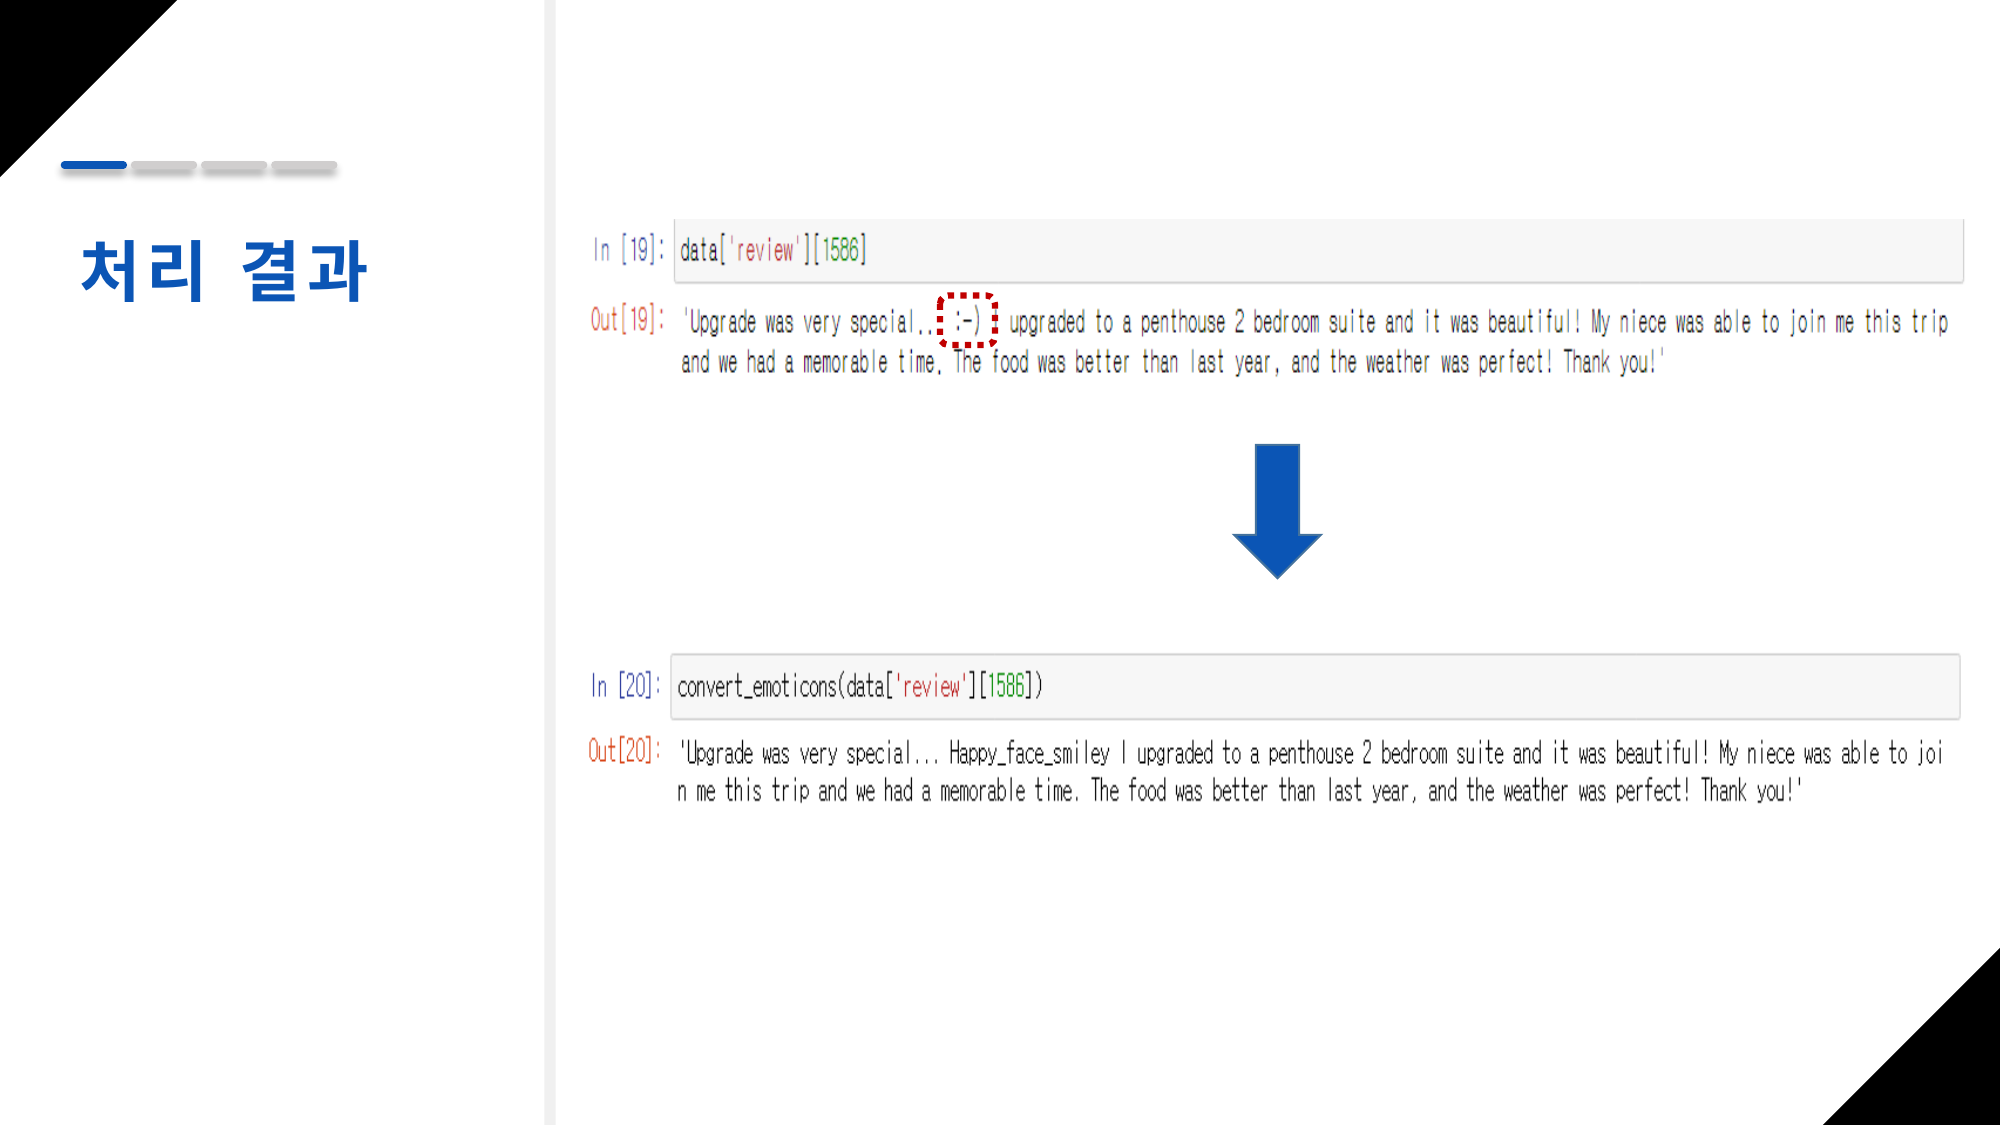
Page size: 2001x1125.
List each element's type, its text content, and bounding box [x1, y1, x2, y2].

text_box [1231, 443, 1324, 580]
text_box 처리 결과 [64, 222, 586, 318]
picture [586, 644, 1969, 819]
picture [586, 219, 1969, 394]
